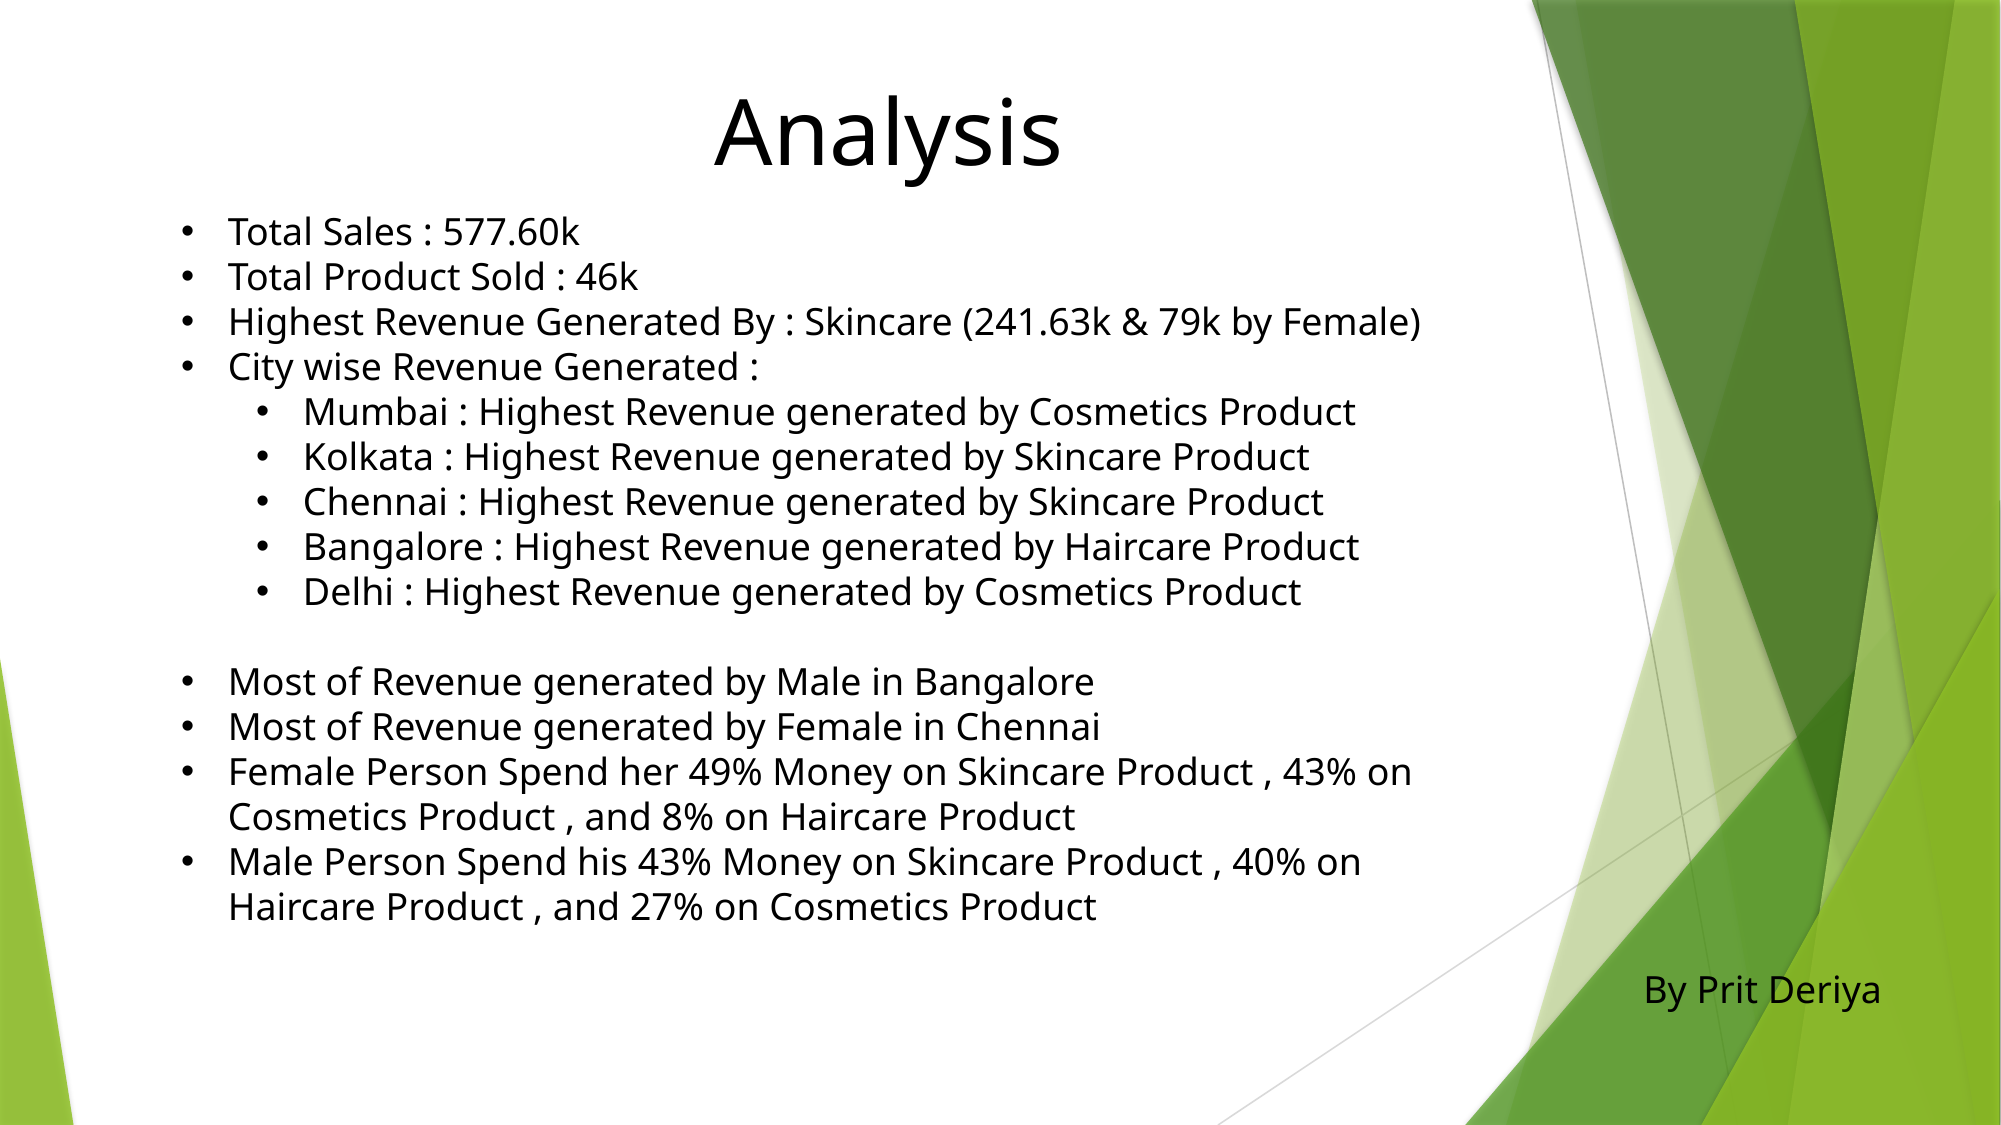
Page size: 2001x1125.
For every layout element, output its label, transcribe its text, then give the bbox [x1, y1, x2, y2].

text_box Analysis [260, 66, 1518, 200]
text_box Total Sales : 577.60k Total Product Sold : 46k Highest Revenue Generated By : Skincare (241.63k & 79k by Female) City wise Revenue Generated : Mumbai : Highest Revenue generated by Cosmetics Product Kolkata : Highest Revenue generated by Skincare Product Chennai : Highest Revenue generated by Skincare Product Bangalore : Highest Revenue generated by Haircare Product Delhi : Highest Revenue generated by Cosmetics Product Most of Revenue generated by Male in Bangalore Most of Revenue generated by Female in Chennai Female Person Spend her 49% Money on Skincare Product , 43% on Cosmetics Product , and 8% on Haircare Product Male Person Spend his 43% Money on Skincare Product , 40% on Haircare Product , and 27% on Cosmetics Product [166, 200, 1531, 981]
text_box By Prit Deriya [1628, 959, 1906, 1019]
